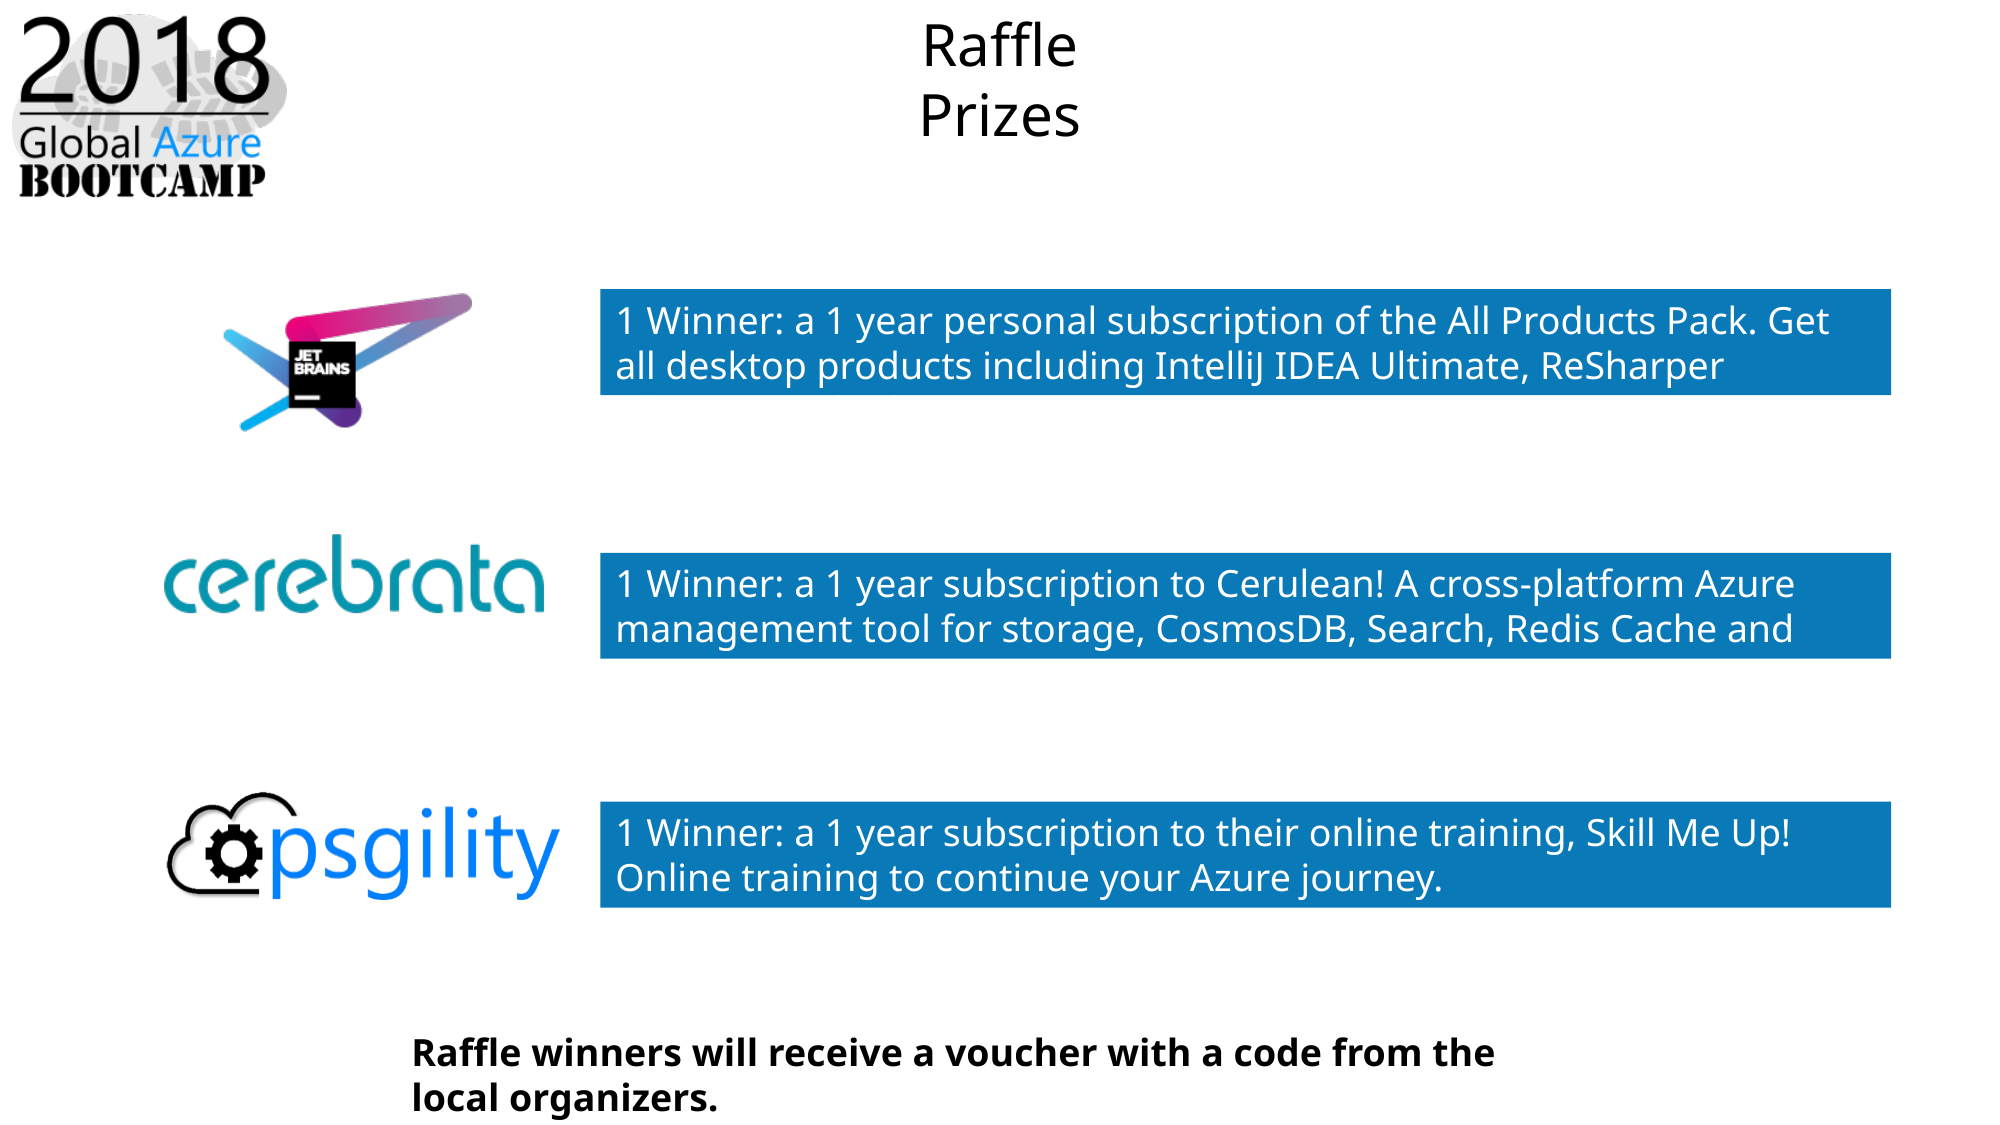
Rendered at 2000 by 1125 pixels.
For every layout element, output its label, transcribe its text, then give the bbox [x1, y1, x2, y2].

picture [12, 0, 287, 218]
picture [148, 532, 562, 618]
text_box Raffle Prizes [836, 0, 1163, 86]
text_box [163, 279, 1892, 908]
text_box Raffle winners will receive a voucher with a code from the local organizers. [396, 1021, 1604, 1083]
